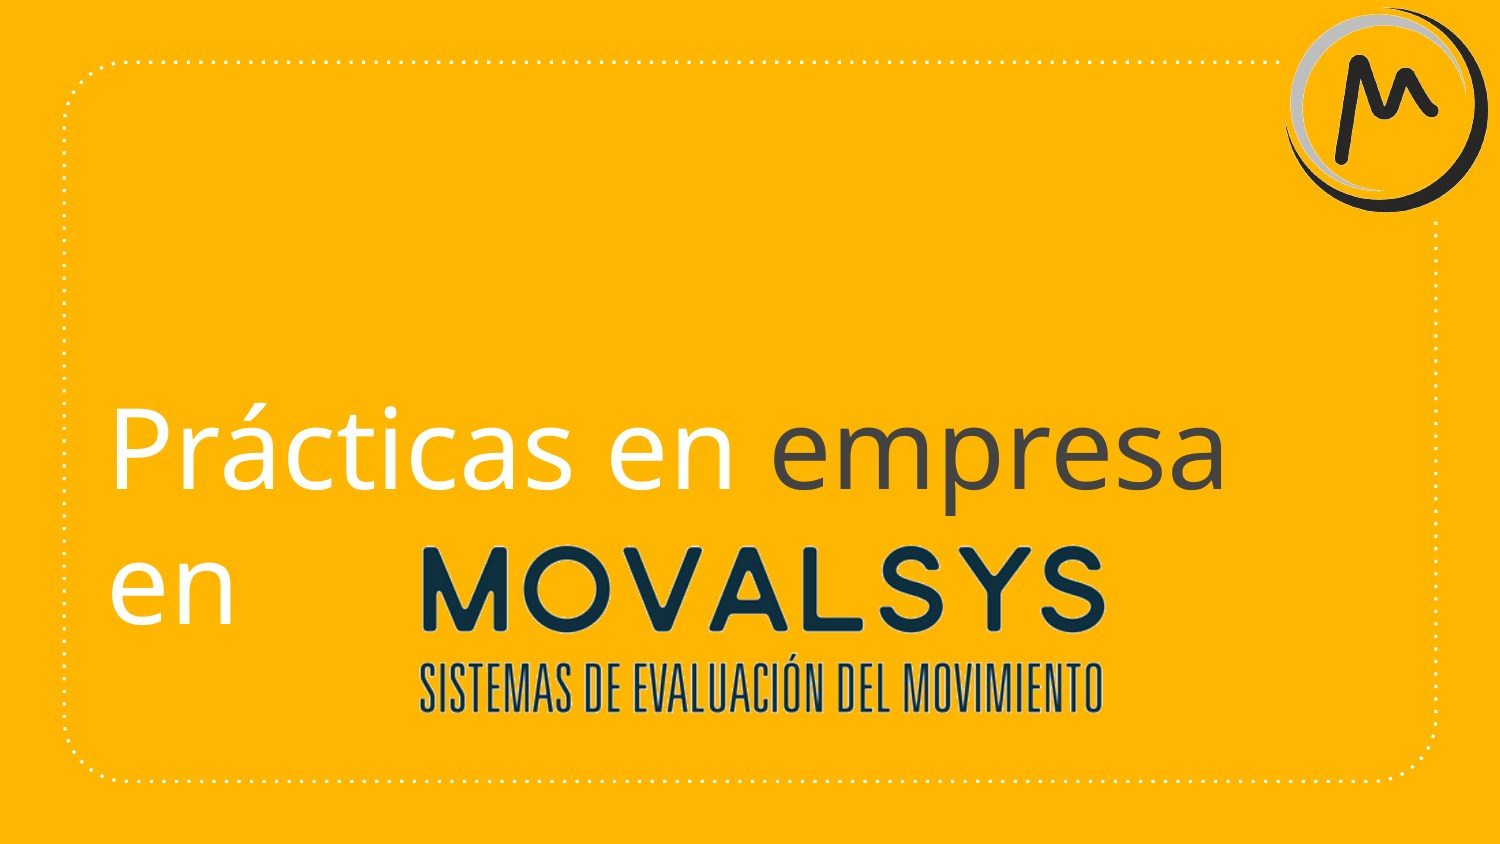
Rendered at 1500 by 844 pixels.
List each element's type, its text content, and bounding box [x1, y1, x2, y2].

title Prácticas en empresa en [91, 334, 1433, 662]
picture [1276, 0, 1498, 221]
picture [390, 483, 1110, 784]
